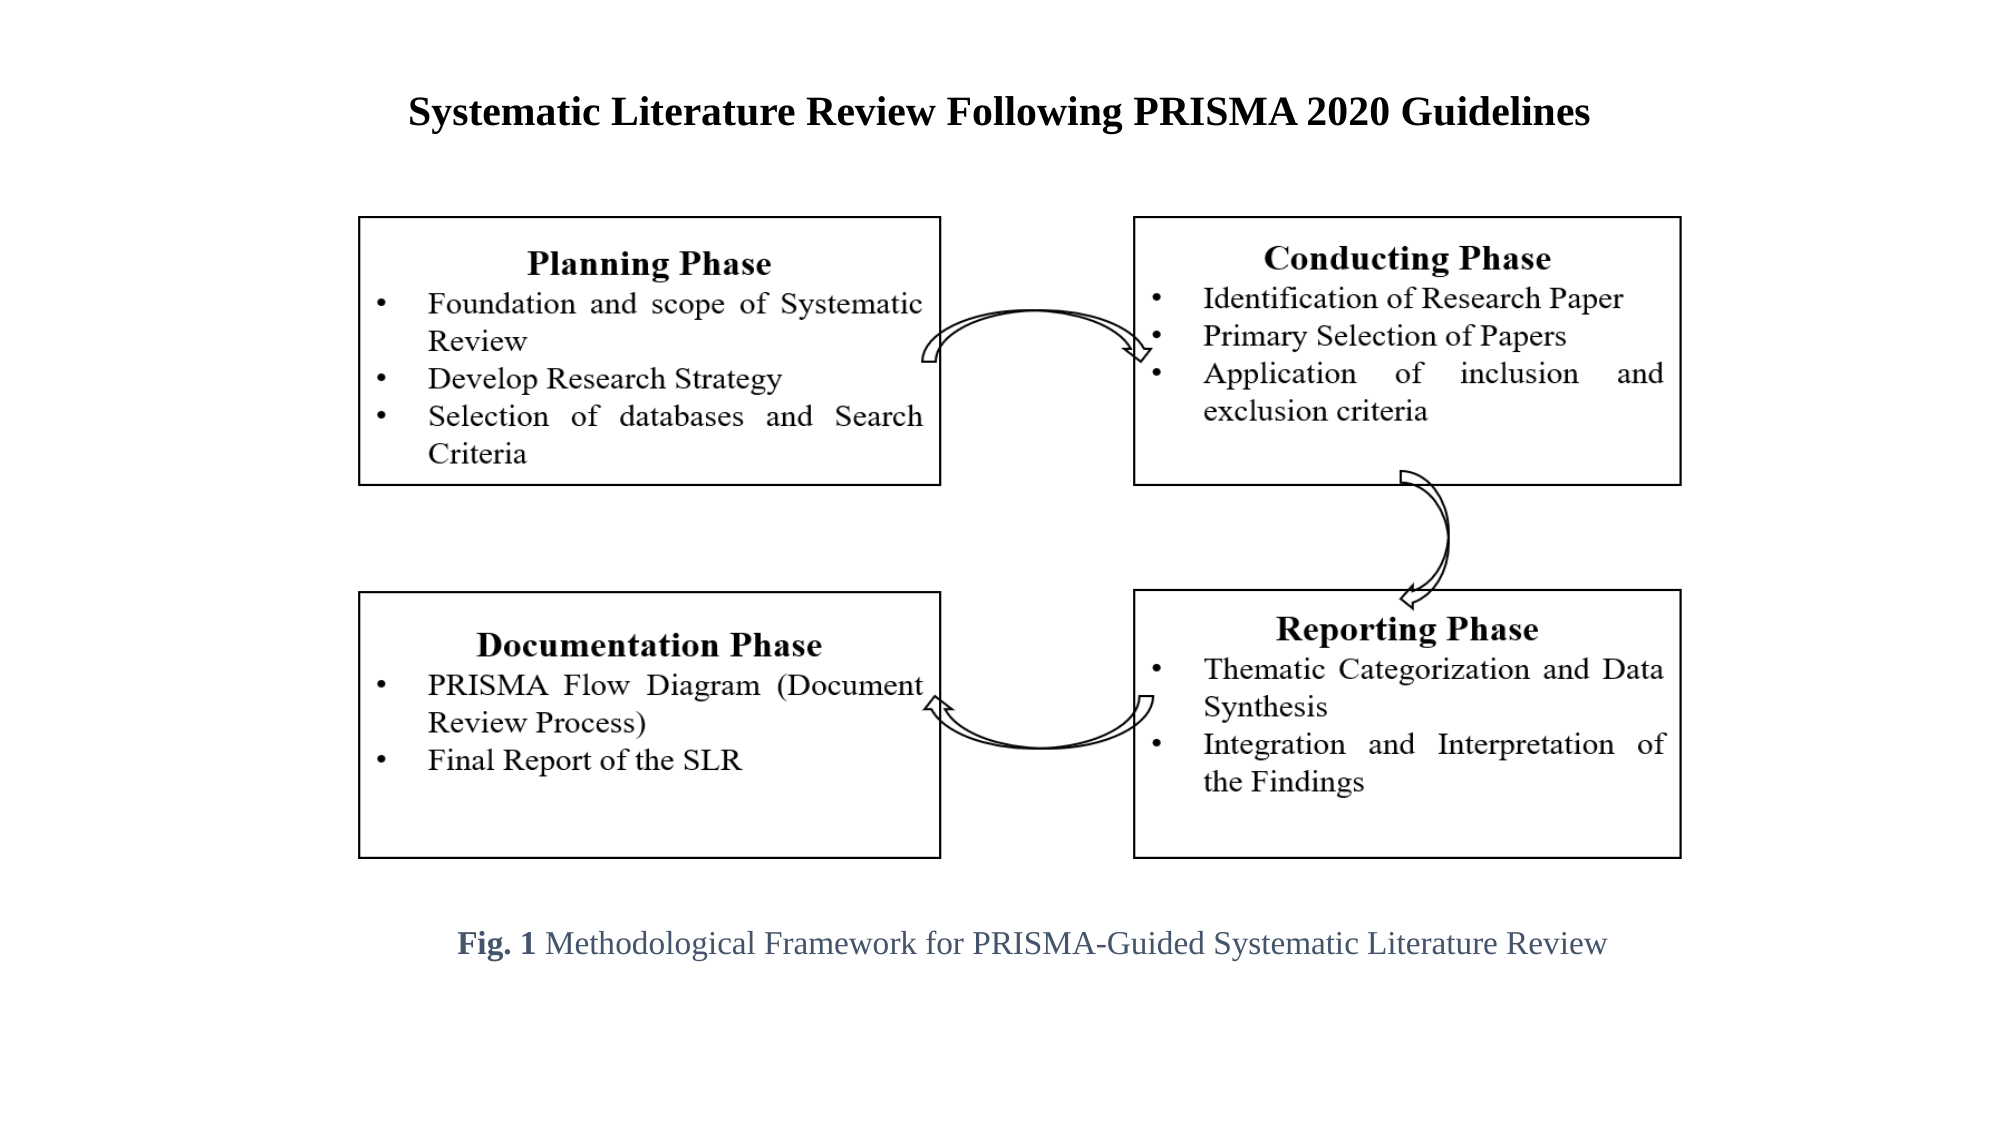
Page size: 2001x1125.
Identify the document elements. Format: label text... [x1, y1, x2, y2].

text_box Fig. 1 Methodological Framework for PRISMA-Guided Systematic Literature Review [442, 914, 1625, 969]
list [357, 216, 1684, 859]
title Systematic Literature Review Following PRISMA 2020 Guidelines [137, 59, 1863, 165]
